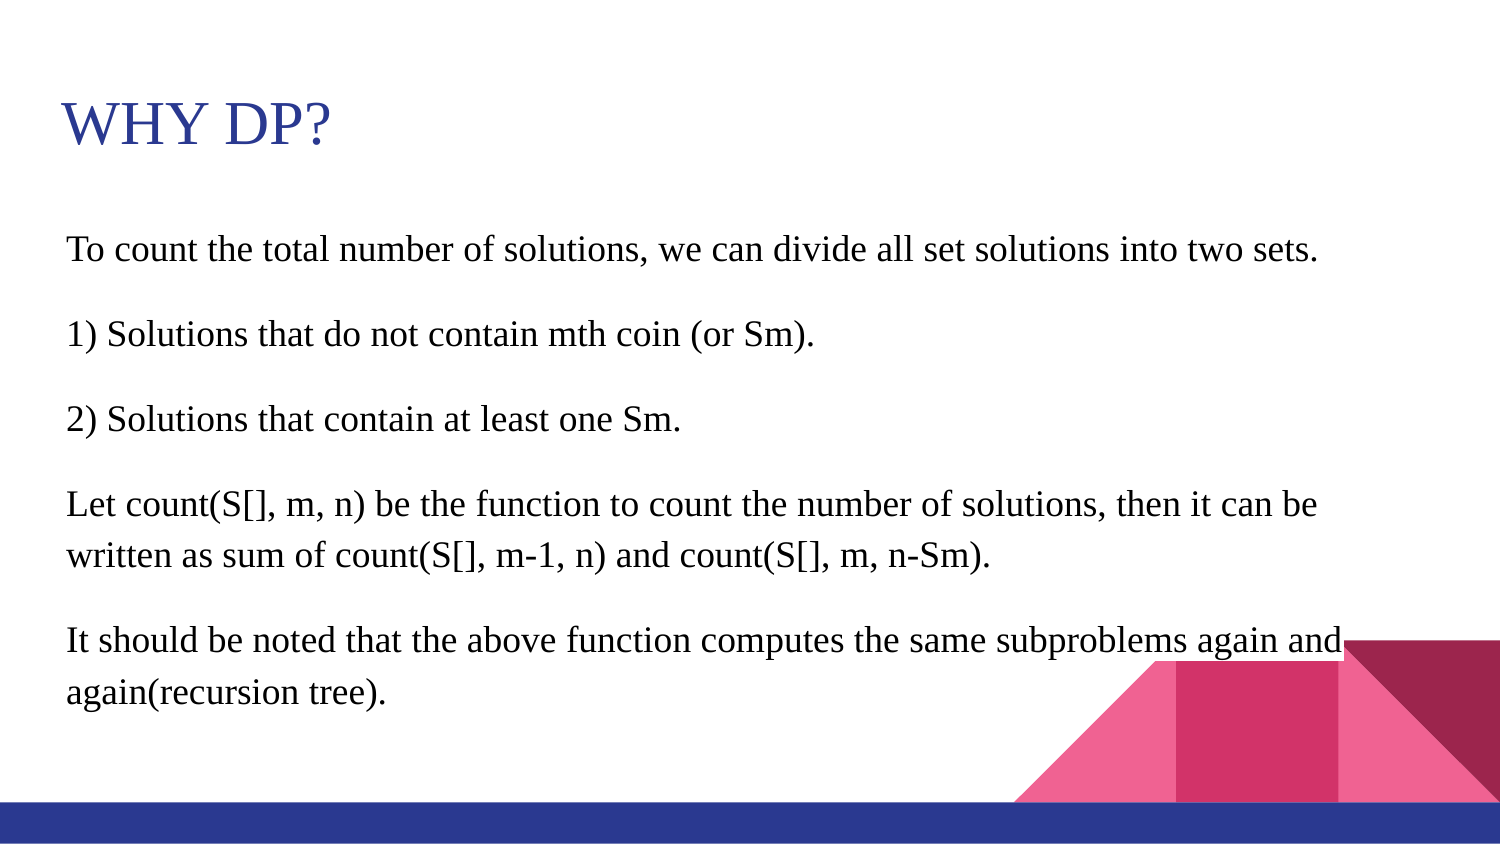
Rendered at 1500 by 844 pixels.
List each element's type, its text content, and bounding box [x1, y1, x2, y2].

list To count the total number of solutions, we can divide all set solutions into two sets. 1) Solutions that do not contain mth coin (or Sm). 2) Solutions that contain at least one Sm. Let count(S[], m, n) be the function to count the number of solutions, then it can be written as sum of count(S[], m-1, n) and count(S[], m, n-Sm). It should be noted that the above function computes the same subproblems again and again(recursion tree). [51, 201, 1449, 750]
title WHY DP? [46, 67, 1445, 167]
